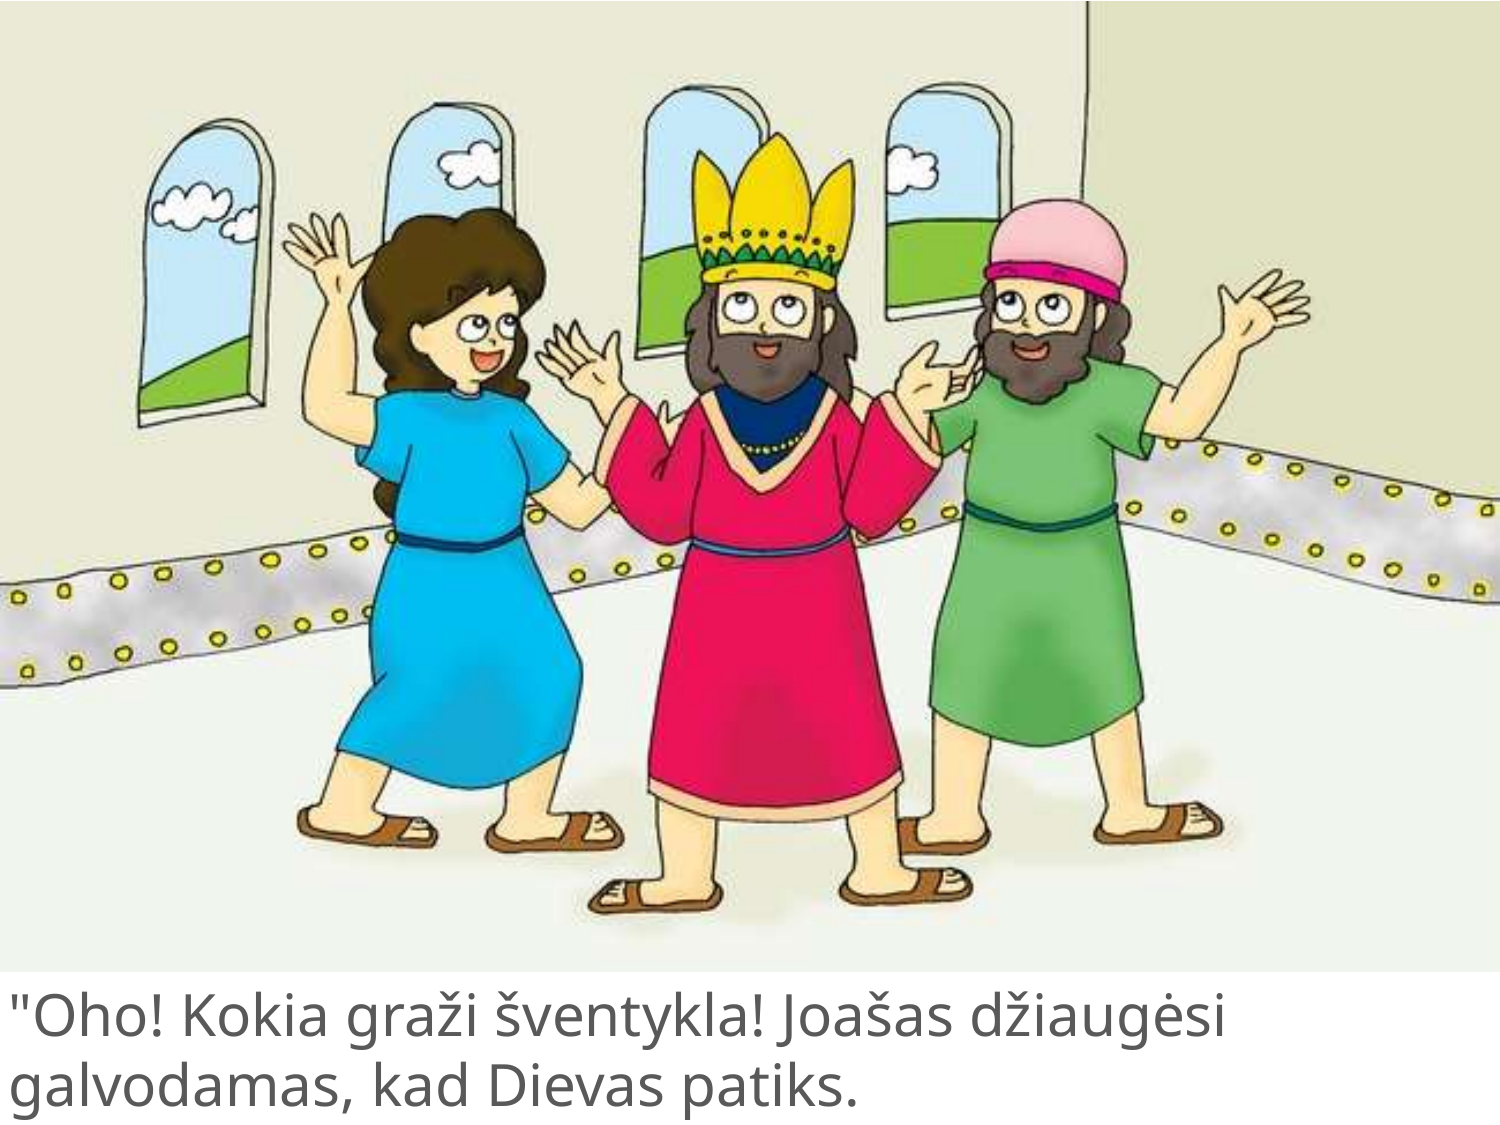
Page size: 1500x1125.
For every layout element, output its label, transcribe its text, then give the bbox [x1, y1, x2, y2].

text_box "Oho! Kokia graži šventykla! Joašas džiaugėsi galvodamas, kad Dievas patiks. [0, 979, 1500, 1125]
picture [0, 0, 1500, 972]
